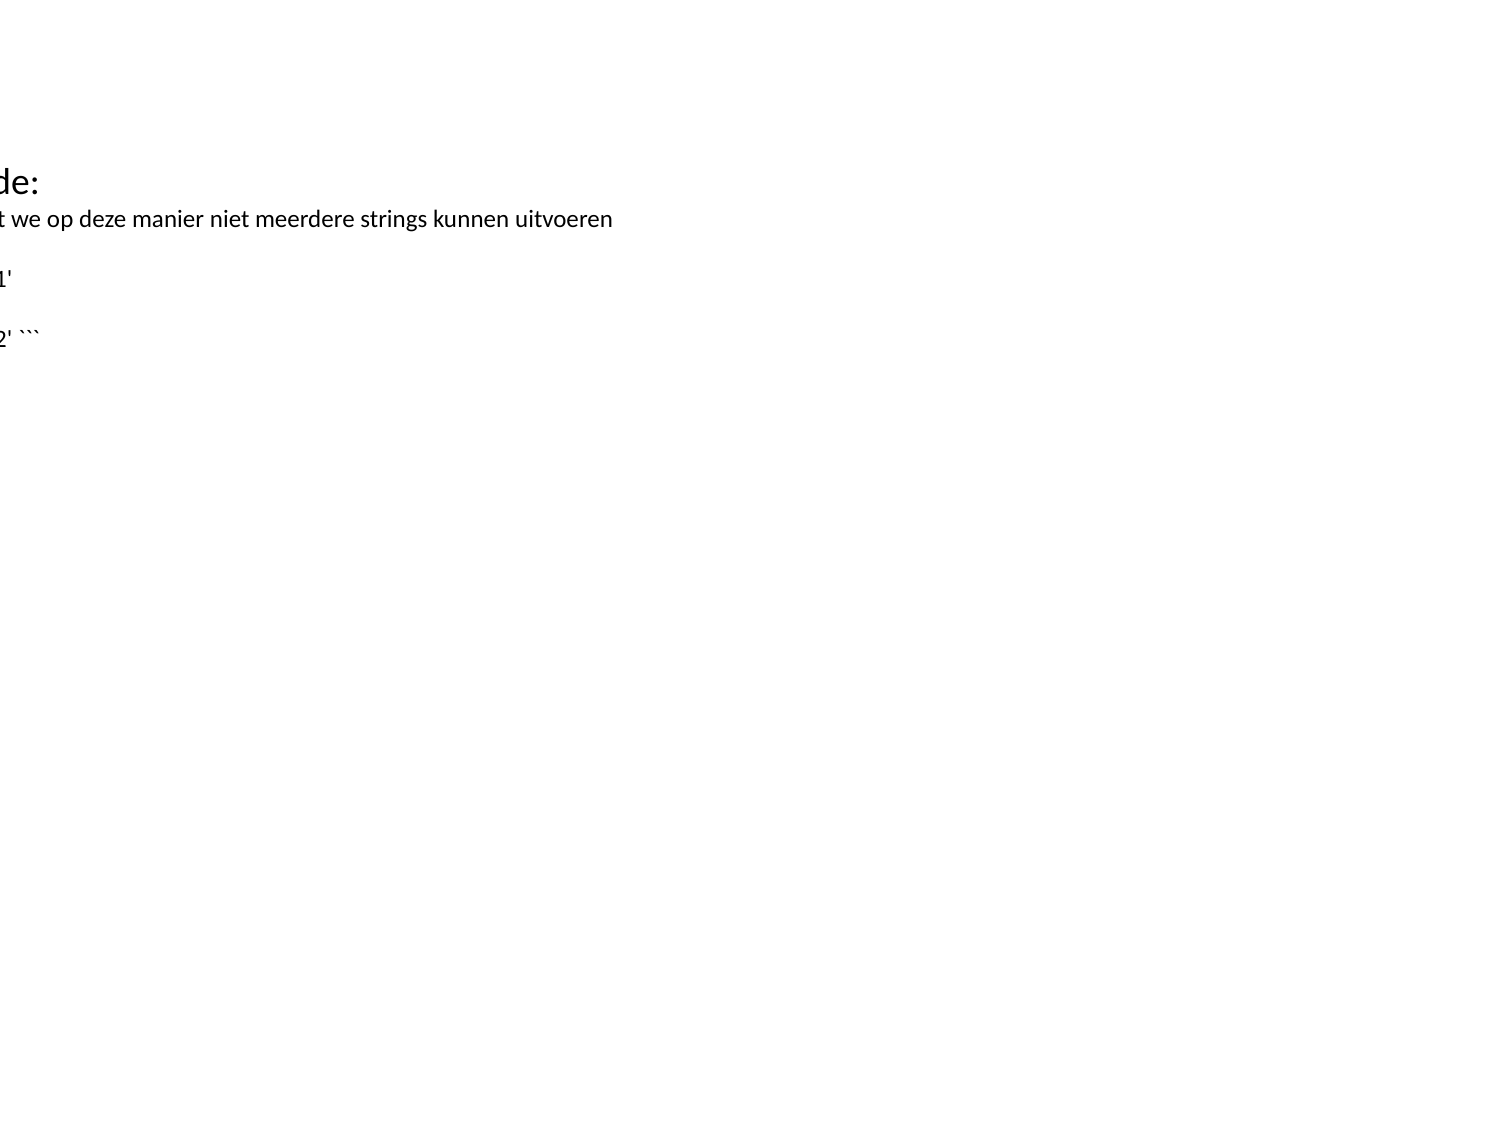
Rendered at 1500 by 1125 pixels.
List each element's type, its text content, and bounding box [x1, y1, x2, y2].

text_box Python Code: ``` # Merk op dat we op deze manier niet meerdere strings kunnen uitvoeren ``` ``` 'Hello World 1' ``` ``` 'Hello World 2' ``` [0, 149, 630, 390]
